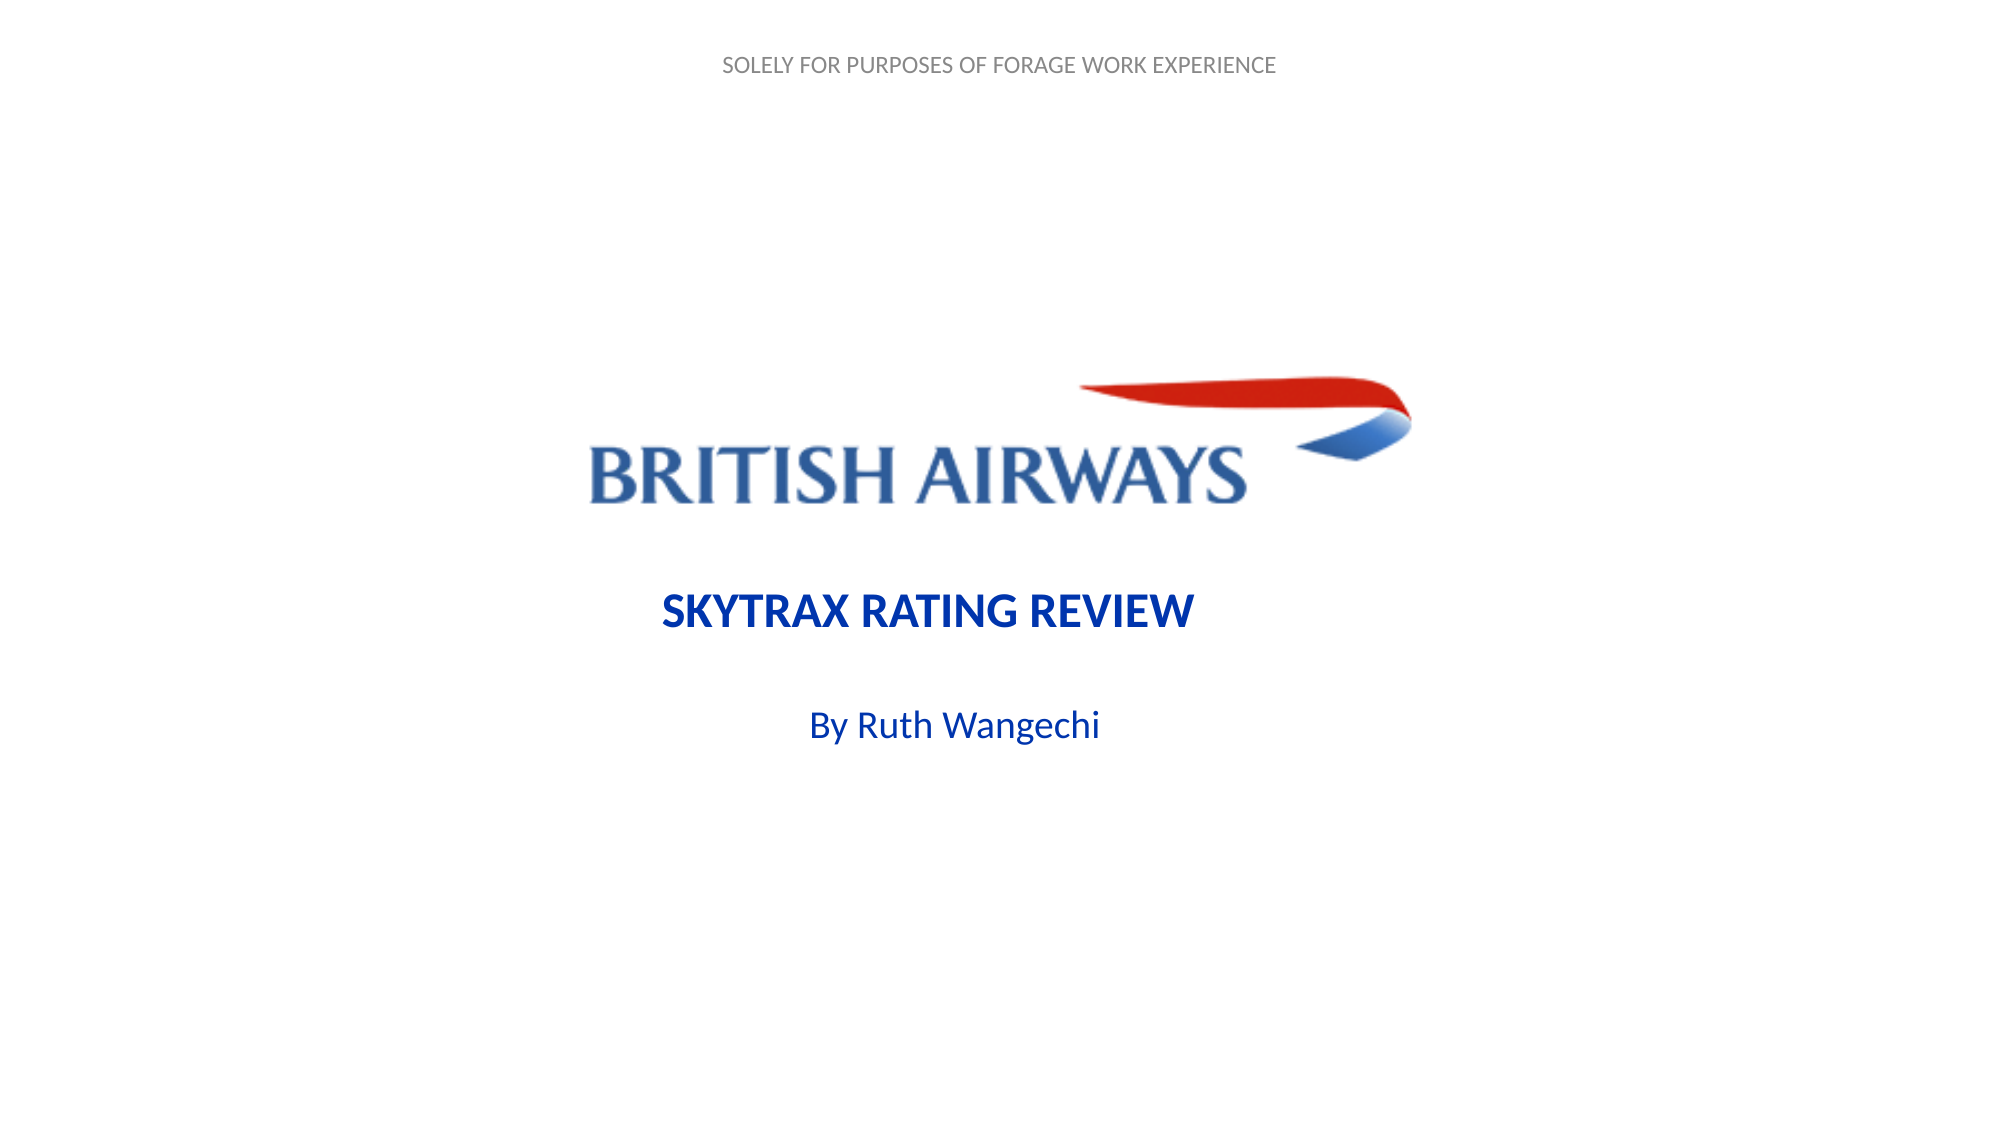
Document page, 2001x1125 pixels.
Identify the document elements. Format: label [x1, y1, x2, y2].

picture [332, 128, 1668, 837]
